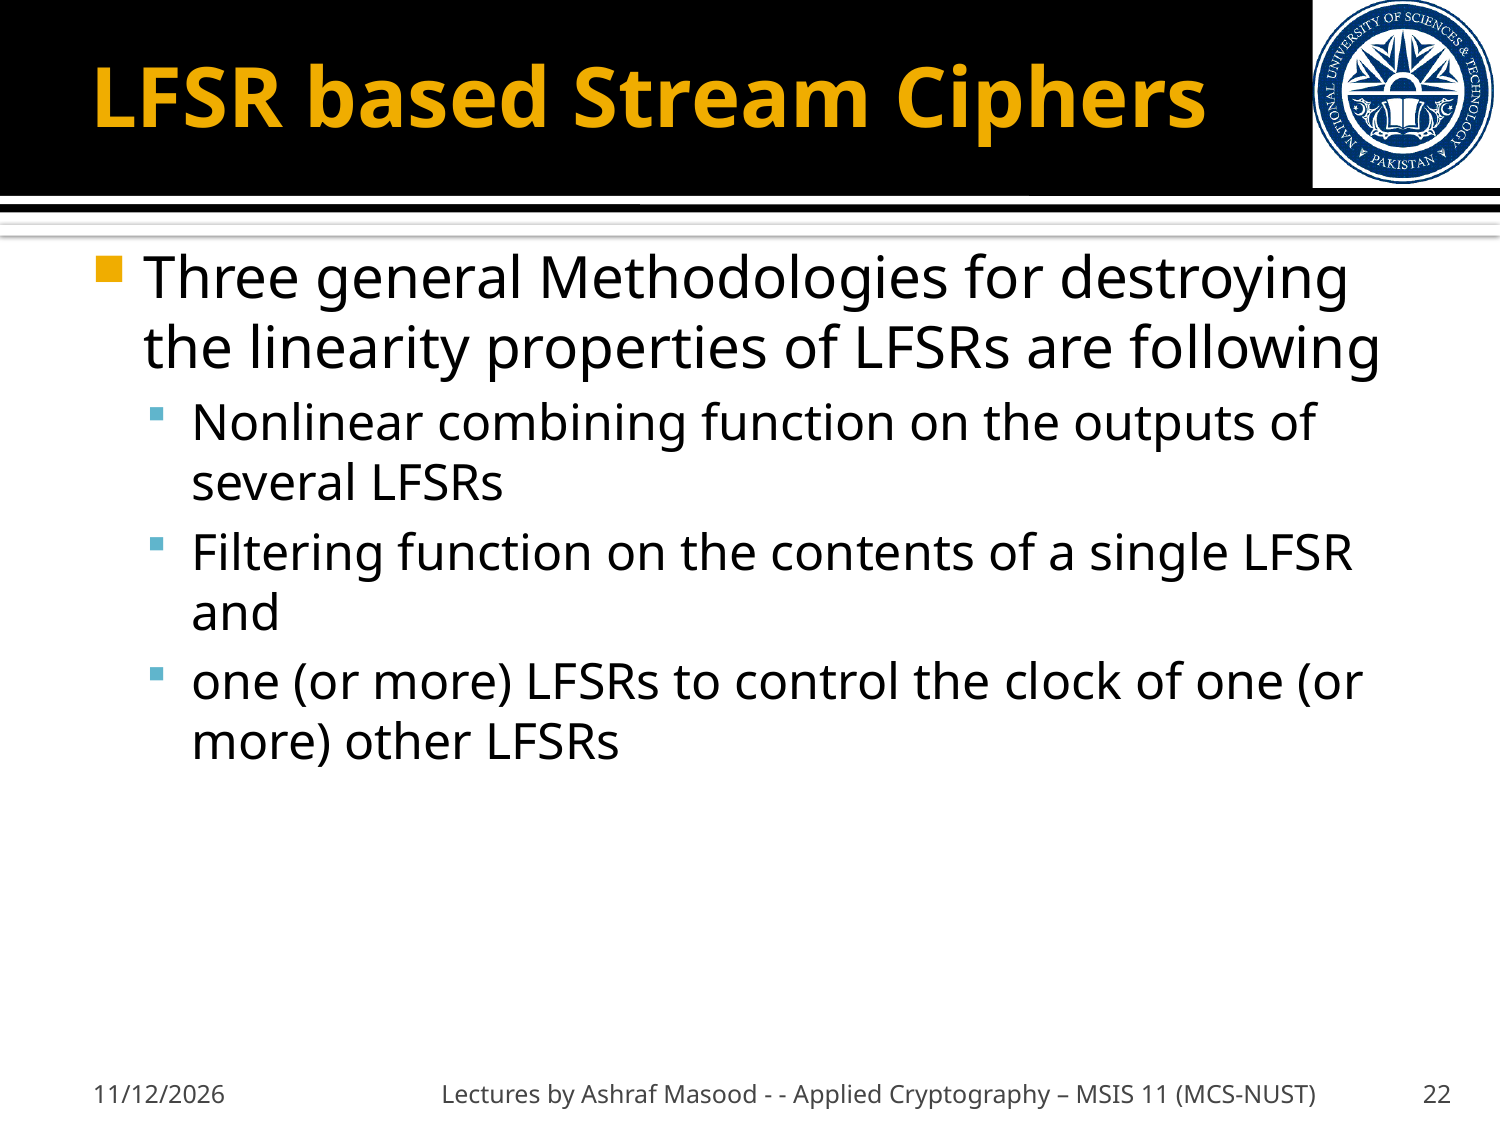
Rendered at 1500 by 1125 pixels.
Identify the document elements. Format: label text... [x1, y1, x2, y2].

title LFSR based Stream Ciphers [75, 12, 1313, 175]
slide_number 22 [1345, 1067, 1467, 1113]
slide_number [75, 1067, 425, 1113]
picture [1312, 0, 1500, 188]
footer Lectures by Ashraf Masood - - Applied Cryptography – MSIS 11 (MCS-NUST) [433, 1067, 1338, 1113]
list Three general Methodologies for destroying the linearity properties of LFSRs are following Nonlinear combining function on the outputs of several LFSRs Filtering function on the contents of a single LFSR and one (or more) LFSRs to control the clock of one (or more) other LFSRs [62, 224, 1463, 1063]
